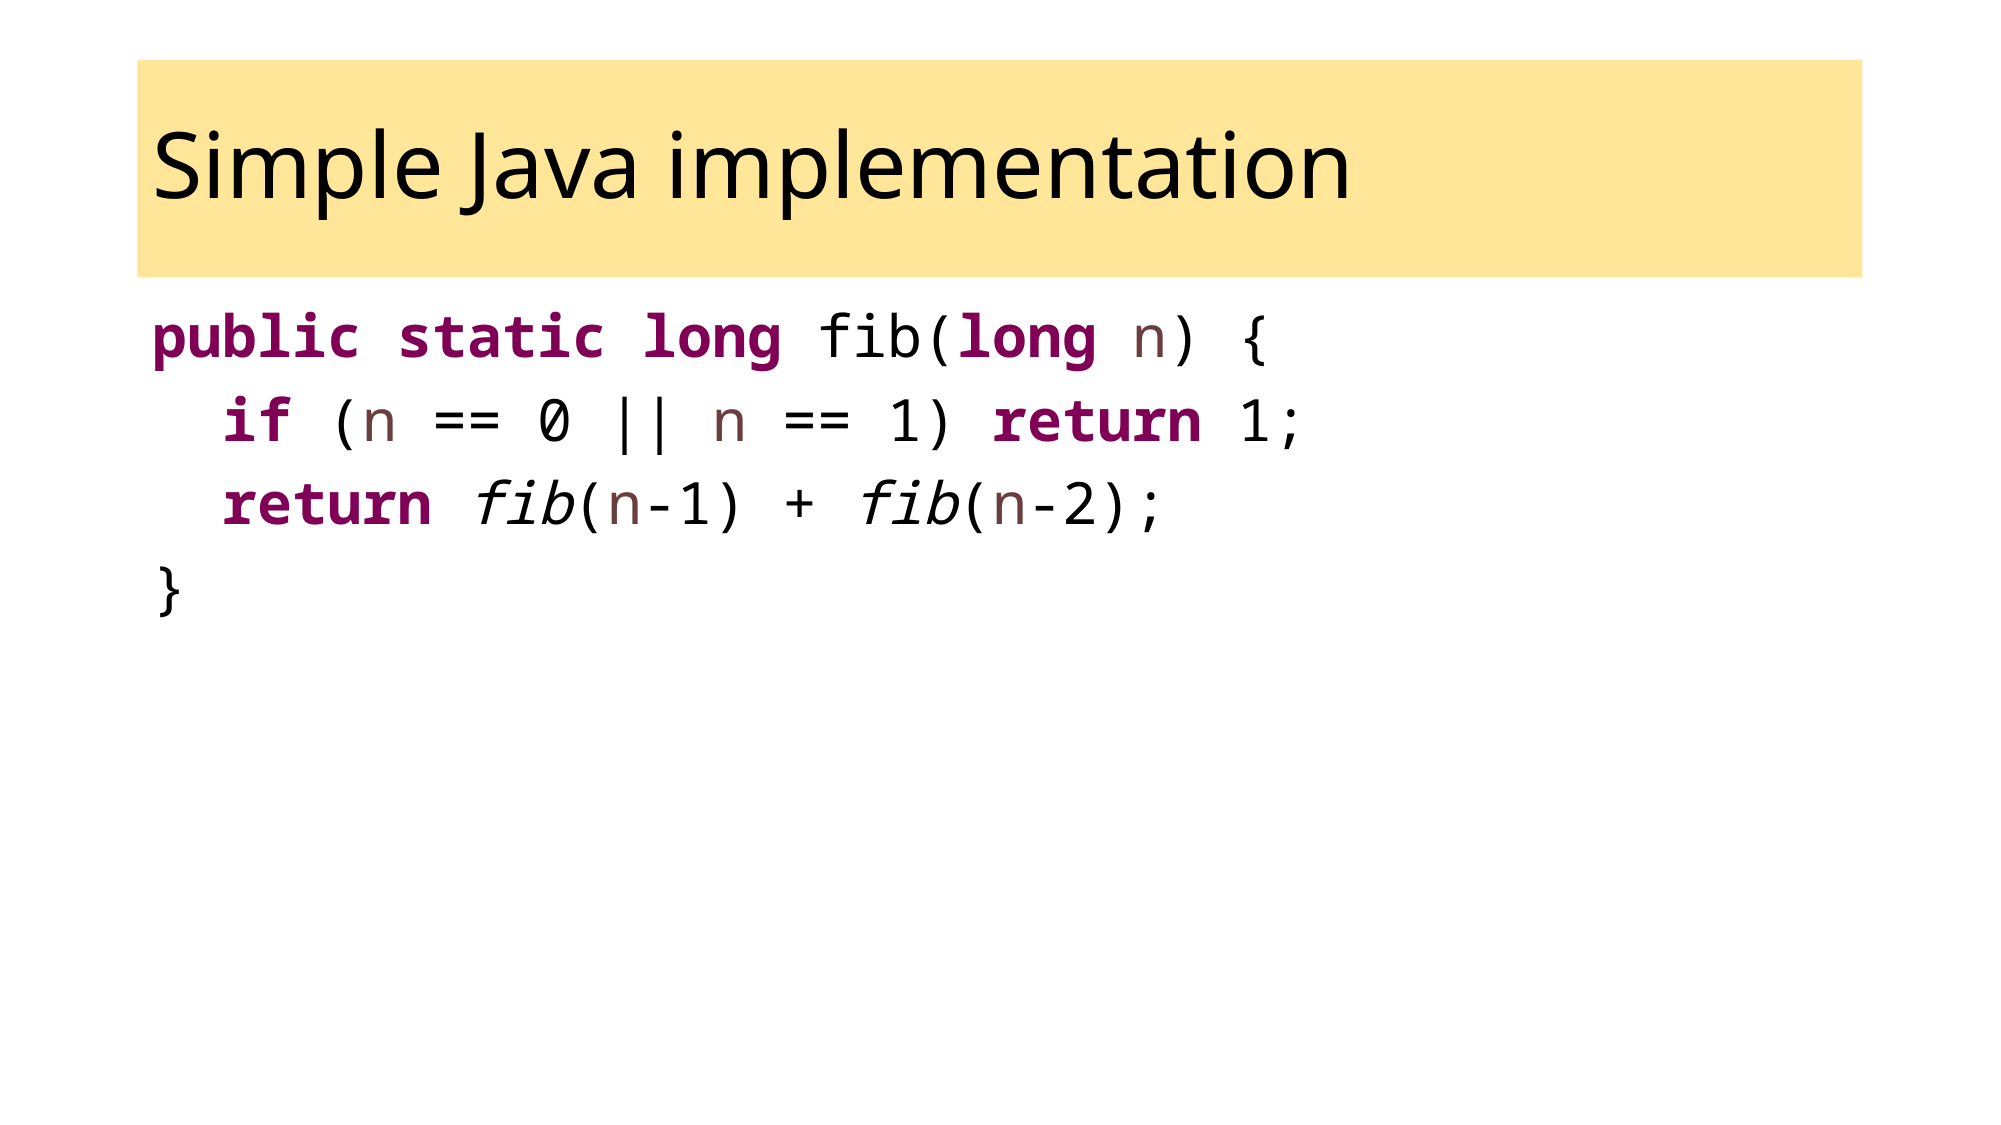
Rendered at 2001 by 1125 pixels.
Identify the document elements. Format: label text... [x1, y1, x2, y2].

list public static long fib(long n) { if (n == 0 || n == 1) return 1; return fib(n-1) + fib(n-2); } [137, 299, 1863, 1014]
title Simple Java implementation [137, 59, 1863, 278]
